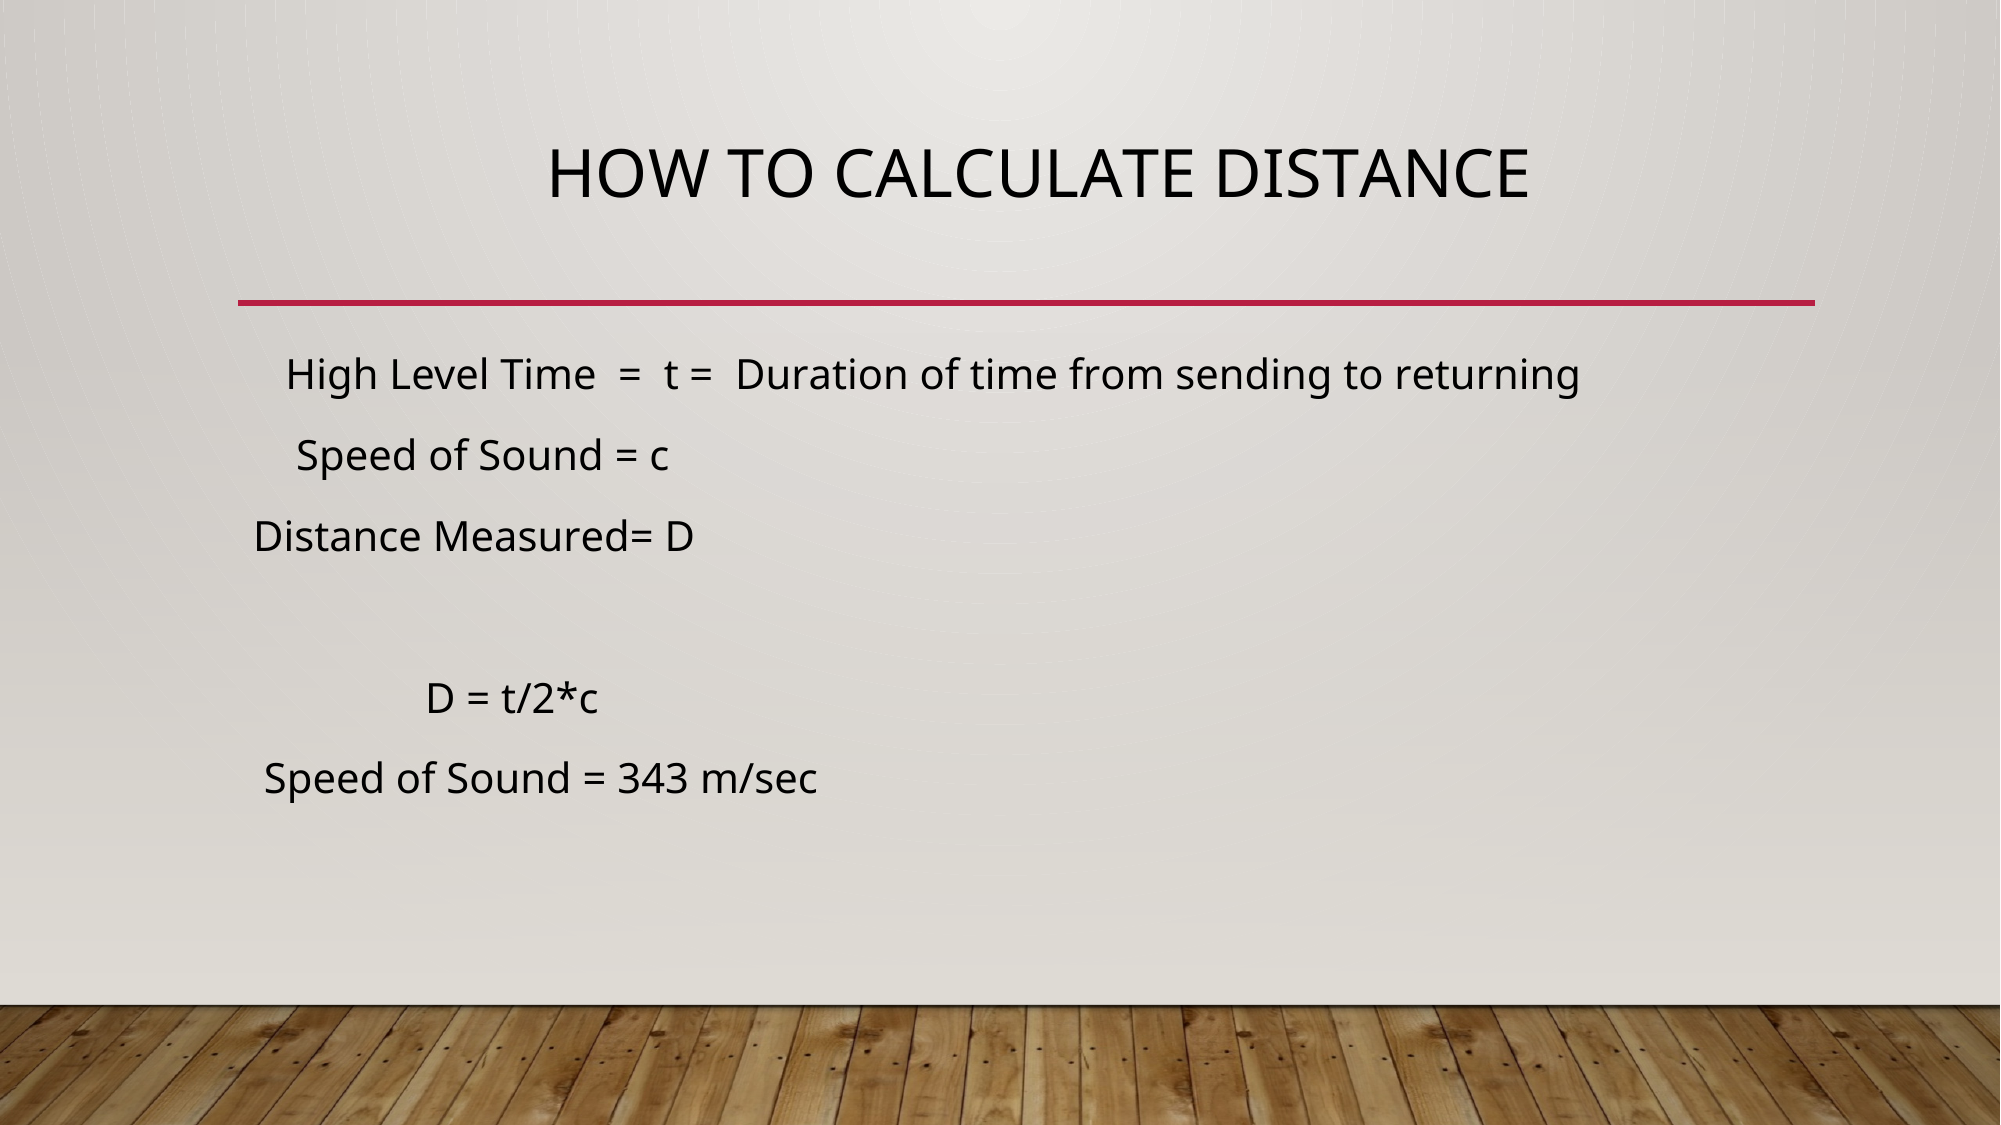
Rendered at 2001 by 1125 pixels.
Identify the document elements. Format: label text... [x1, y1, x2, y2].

list High Level Time = t = Duration of time from sending to returning Speed of Sound = c Distance Measured= D D = t/2*c Speed of Sound = 343 m/sec [238, 330, 1814, 897]
picture [0, 1005, 2000, 1125]
title How to Calculate Distance [238, 131, 1814, 305]
